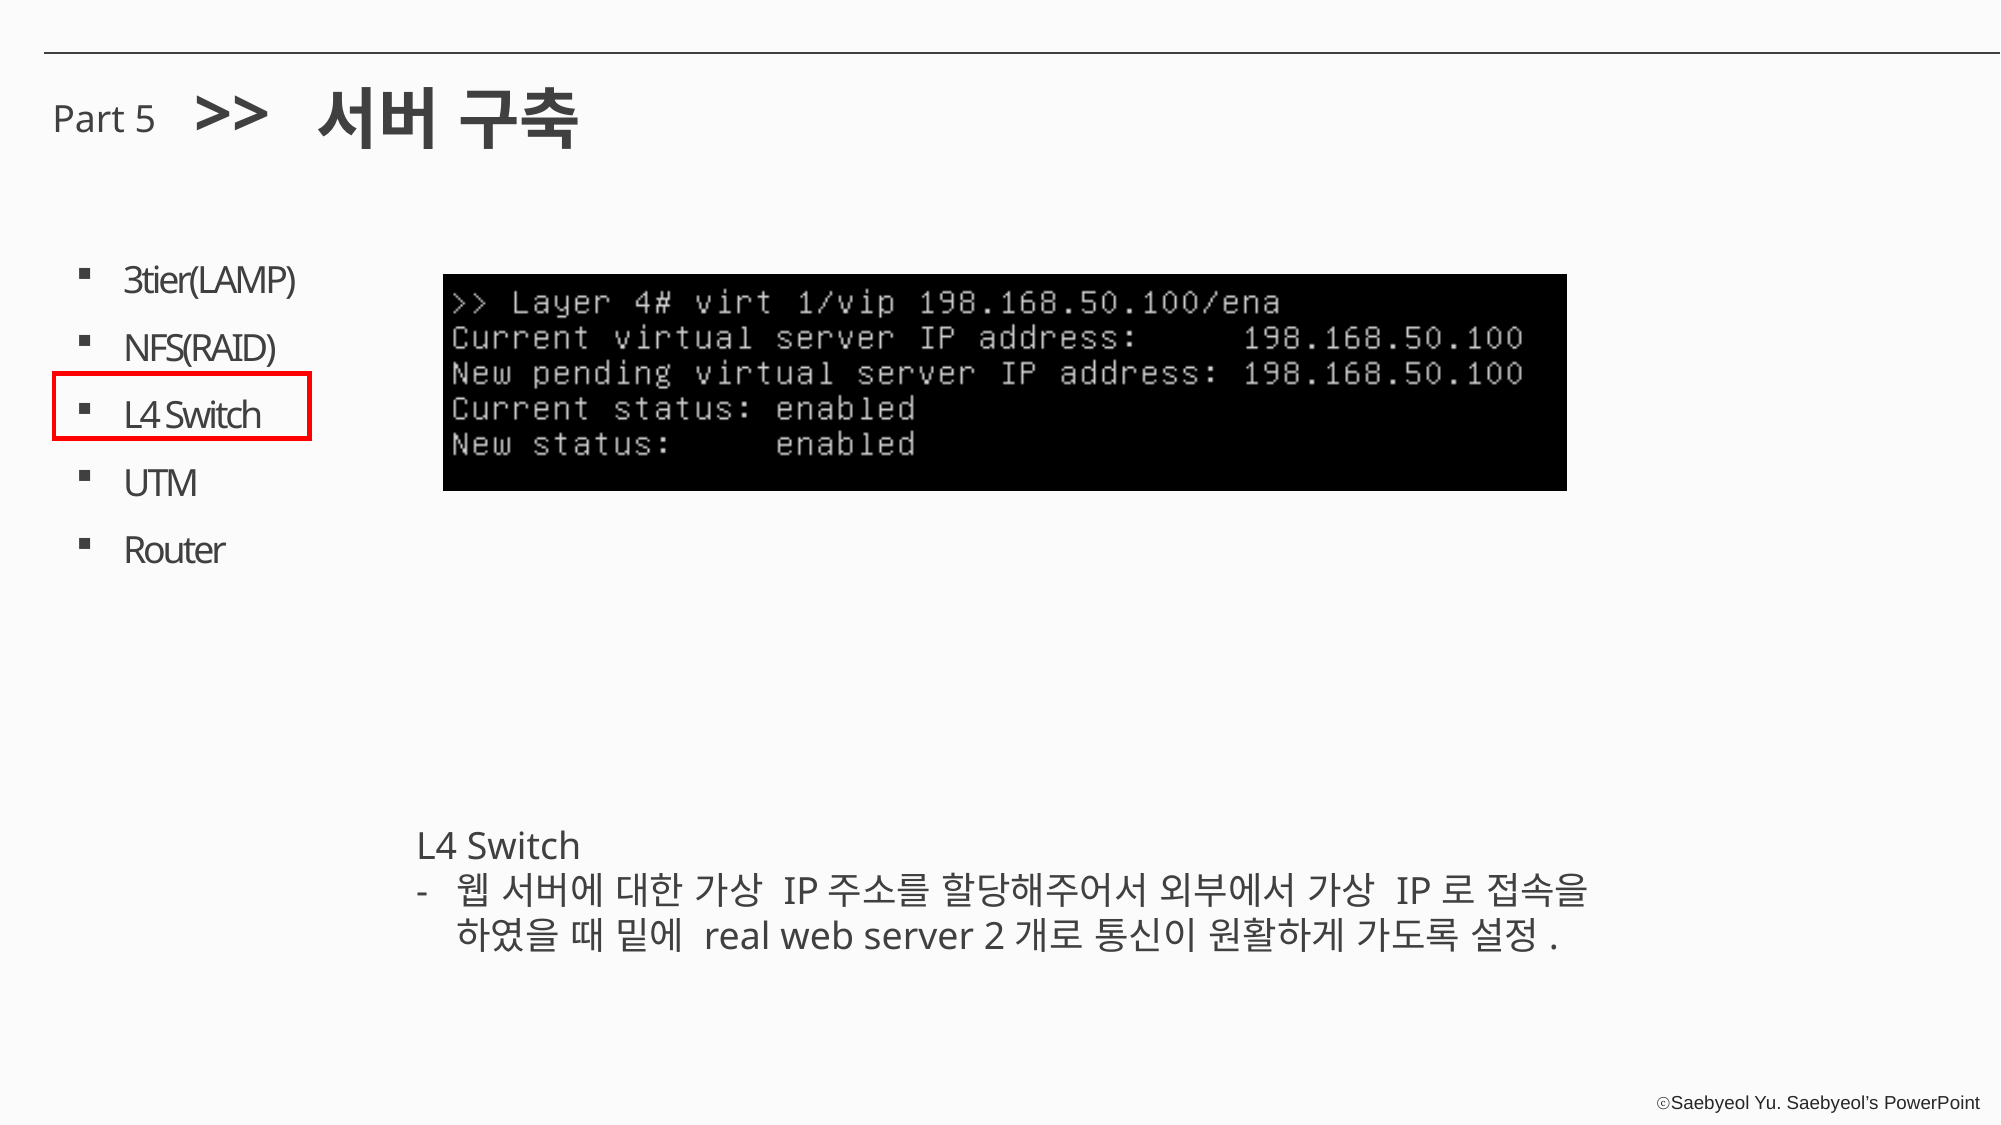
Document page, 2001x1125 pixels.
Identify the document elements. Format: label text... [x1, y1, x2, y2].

text_box 3tier(LAMP) NFS(RAID) L4 Switch UTM Router [61, 226, 472, 647]
text_box 서버 구축 [302, 69, 597, 165]
text_box L4 Switch - 웹 서버에 대한 가상 IP주소를 할당해주어서 외부에서 가상 IP로 접속을 하였을 때 밑에 real web server 2개로 통신이 원활하게 가도록 설정. [401, 814, 1674, 965]
text_box Part 5 [37, 87, 171, 147]
text_box [53, 373, 310, 440]
picture [442, 274, 1567, 491]
text_box >> [179, 63, 286, 159]
